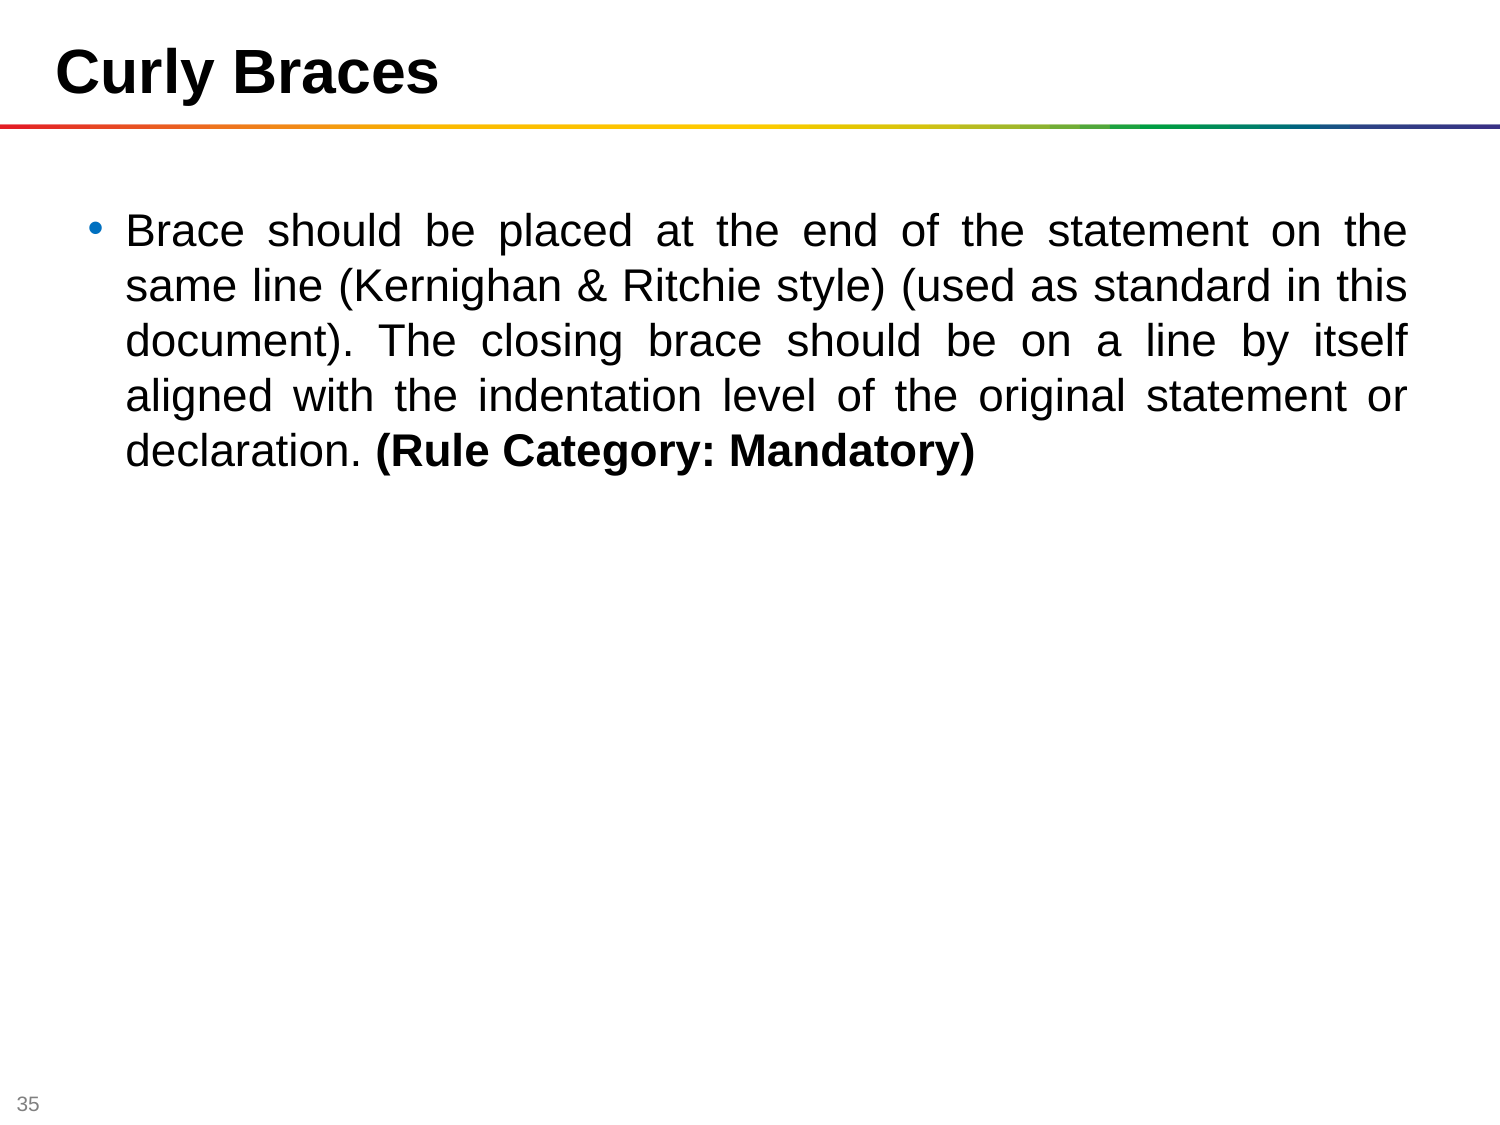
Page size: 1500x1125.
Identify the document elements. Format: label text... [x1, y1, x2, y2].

list Curly Braces [40, 23, 1426, 115]
list Brace should be placed at the end of the statement on the same line (Kernighan & Ritchie style) (used as standard in this document). The closing brace should be on a line by itself aligned with the indentation level of the original statement or declaration. (Rule Category: Mandatory) [72, 192, 1425, 927]
